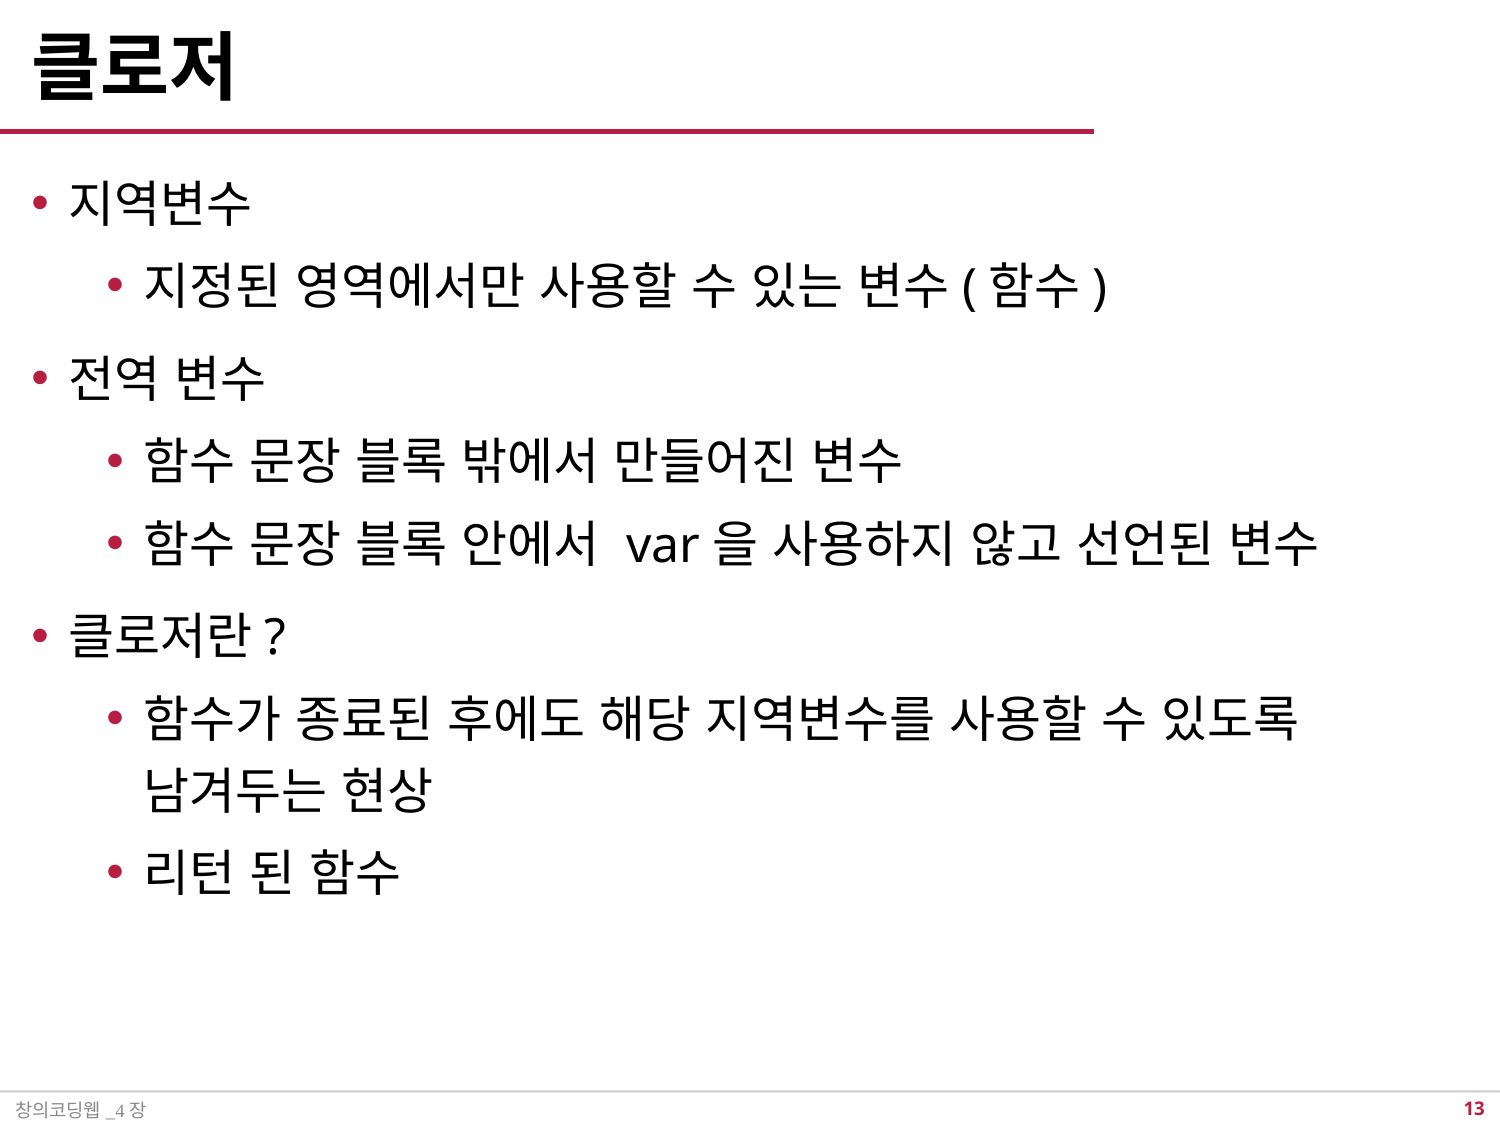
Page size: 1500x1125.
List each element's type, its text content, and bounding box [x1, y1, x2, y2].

slide_number 12 [1369, 1097, 1500, 1123]
list 지역변수 지정된 영역에서만 사용할 수 있는 변수(함수) 전역 변수 함수 문장 블록 밖에서 만들어진 변수 함수 문장 블록 안에서 var을 사용하지 않고 선언된 변수 클로저란? 함수가 종료된 후에도 해당 지역변수를 사용할 수 있도록 남겨두는 현상 리턴 된 함수 [16, 152, 1476, 1072]
title 클로저 [16, 13, 1095, 128]
footer 창의코딩웹_4장 [0, 1097, 662, 1123]
